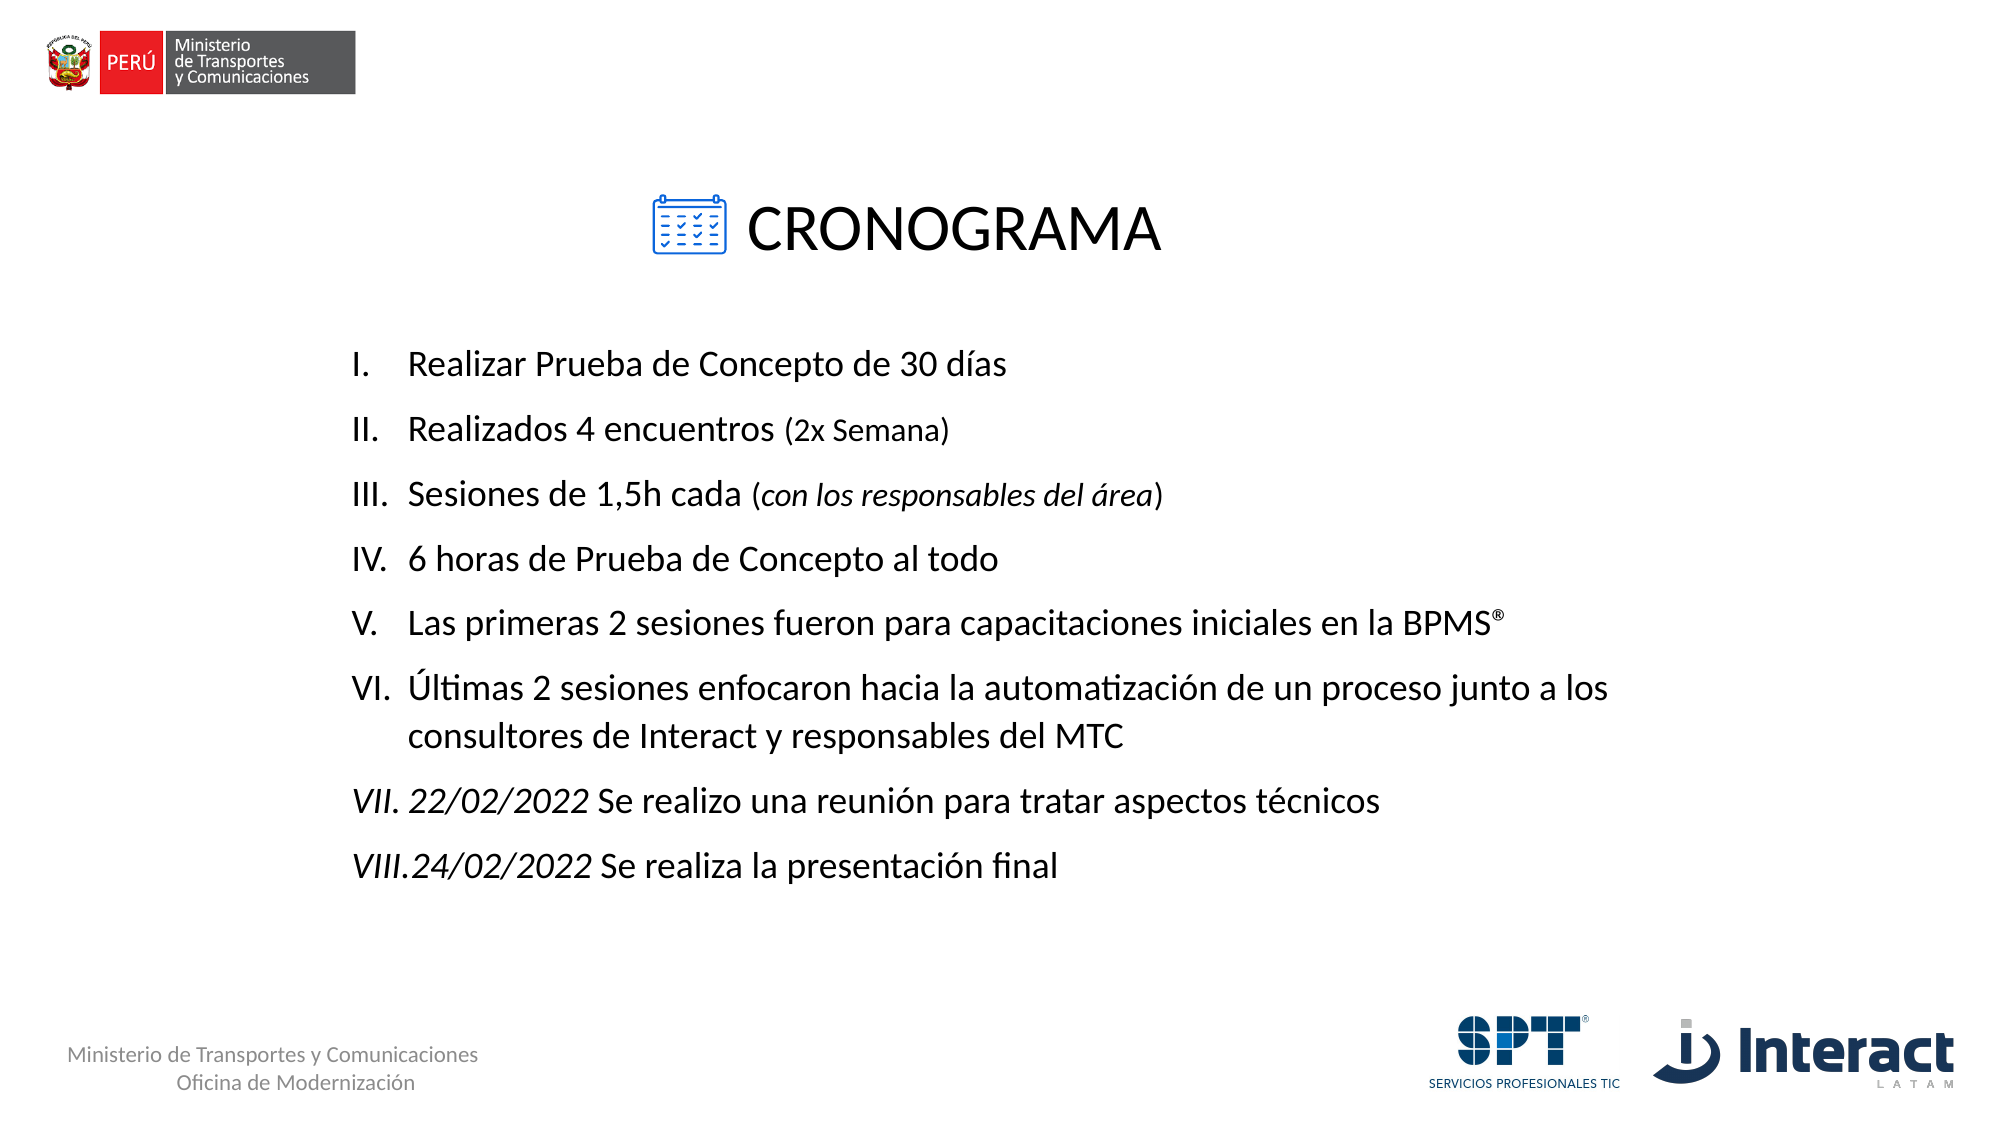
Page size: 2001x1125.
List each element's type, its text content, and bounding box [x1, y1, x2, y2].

picture [1428, 1015, 1620, 1093]
text_box CRONOGRAMA [714, 176, 1196, 272]
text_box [652, 194, 727, 255]
picture [33, 27, 358, 97]
text_box Ministerio de Transportes y Comunicaciones Oficina de Modernización [52, 1037, 550, 1098]
picture [1650, 1017, 1965, 1093]
text_box Realizar Prueba de Concepto de 30 días Realizados 4 encuentros (2x Semana) Sesiones de 1,5h cada (con los responsables del área) 6 horas de Prueba de Concepto al todo Las primeras 2 sesiones fueron para capacitaciones iniciales en la BPMS® Últimas 2 sesiones enfocaron hacia la automatización de un proceso junto a los consultores de Interact y responsables del MTC 22/02/2022 Se realizo una reunión para tratar aspectos técnicos 24/02/2022 Se realiza la presentación final [336, 328, 1651, 894]
